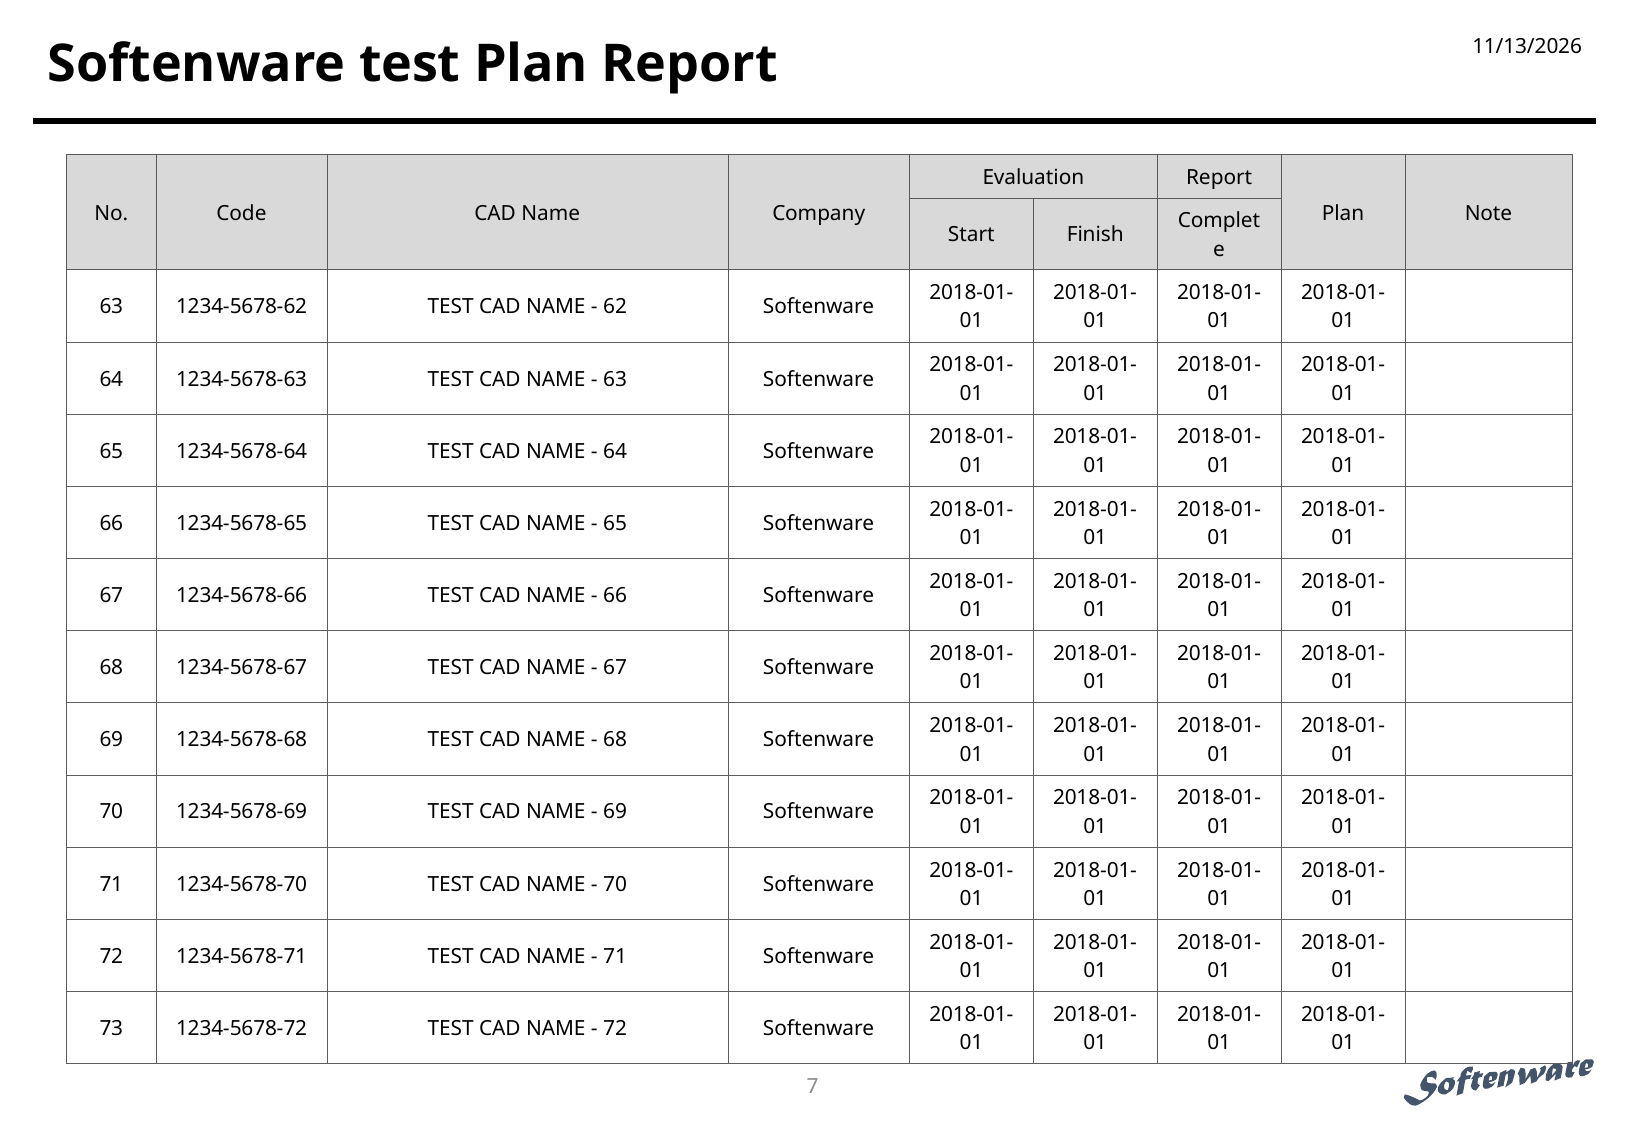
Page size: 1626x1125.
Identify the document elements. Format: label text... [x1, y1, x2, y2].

table_header CAD Name [328, 155, 728, 269]
table_cell 2018-01-01 [1282, 631, 1405, 702]
table_cell 2018-01-01 [1034, 992, 1157, 1063]
table_cell 2018-01-01 [1158, 415, 1281, 486]
table_cell 1234-5678-66 [157, 559, 327, 630]
table_cell Finish [1034, 199, 1157, 269]
table_header No. [67, 155, 156, 269]
table_header Evaluation [910, 155, 1157, 198]
table_cell 2018-01-01 [1034, 848, 1157, 919]
table_cell [1406, 776, 1572, 847]
table_cell 1234-5678-70 [157, 848, 327, 919]
table_cell Softenware [729, 776, 909, 847]
table_cell [1406, 992, 1572, 1063]
table_cell 1234-5678-72 [157, 992, 327, 1063]
table_cell TEST CAD NAME - 71 [328, 920, 728, 991]
table_cell [1406, 920, 1572, 991]
table_cell 1234-5678-71 [157, 920, 327, 991]
table_cell 69 [67, 703, 156, 775]
table_cell 2018-01-01 [1158, 631, 1281, 702]
table_cell 66 [67, 487, 156, 558]
table_cell 65 [67, 415, 156, 486]
table_cell 2018-01-01 [1034, 415, 1157, 486]
table_cell 2018-01-01 [1158, 343, 1281, 414]
table_cell Softenware [729, 559, 909, 630]
table_cell 1234-5678-62 [157, 270, 327, 342]
table_cell [1406, 559, 1572, 630]
table_header Code [157, 155, 327, 269]
table_cell Softenware [729, 703, 909, 775]
table_cell 2018-01-01 [1282, 920, 1405, 991]
table_cell [1406, 415, 1572, 486]
table_cell TEST CAD NAME - 65 [328, 487, 728, 558]
table_header Report [1158, 155, 1281, 198]
table_cell 2018-01-01 [1158, 776, 1281, 847]
table_cell 64 [67, 343, 156, 414]
table_cell 2018-01-01 [1282, 415, 1405, 486]
table_cell [1406, 270, 1572, 342]
table_cell 2018-01-01 [1282, 487, 1405, 558]
table_cell 1234-5678-63 [157, 343, 327, 414]
table_cell TEST CAD NAME - 69 [328, 776, 728, 847]
table_cell TEST CAD NAME - 62 [328, 270, 728, 342]
table_cell 2018-01-01 [910, 848, 1033, 919]
table_cell 2018-01-01 [1034, 631, 1157, 702]
table_cell 2018-01-01 [910, 343, 1033, 414]
table_cell 2018-01-01 [1158, 920, 1281, 991]
table_cell TEST CAD NAME - 64 [328, 415, 728, 486]
table_cell 2018-01-01 [910, 415, 1033, 486]
table_cell 2018-01-01 [1282, 703, 1405, 775]
table_cell 2018-01-01 [1282, 776, 1405, 847]
table_cell [1406, 631, 1572, 702]
table_cell [1406, 703, 1572, 775]
table_cell 2018-01-01 [910, 559, 1033, 630]
table_cell 68 [67, 631, 156, 702]
table_cell TEST CAD NAME - 66 [328, 559, 728, 630]
table_cell 72 [67, 920, 156, 991]
table_header Note [1406, 155, 1572, 269]
table_cell 2018-01-01 [1158, 487, 1281, 558]
table_cell Start [910, 199, 1033, 269]
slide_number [1434, 25, 1597, 66]
table_cell 73 [67, 992, 156, 1063]
table_cell TEST CAD NAME - 72 [328, 992, 728, 1063]
table_cell 2018-01-01 [1158, 270, 1281, 342]
table_cell 2018-01-01 [1282, 559, 1405, 630]
table_cell TEST CAD NAME - 70 [328, 848, 728, 919]
table_cell Softenware [729, 848, 909, 919]
table_header Plan [1282, 155, 1405, 269]
table_cell Softenware [729, 270, 909, 342]
table_cell 2018-01-01 [1034, 776, 1157, 847]
table_cell 2018-01-01 [910, 703, 1033, 775]
table_cell 1234-5678-69 [157, 776, 327, 847]
table_cell 2018-01-01 [910, 270, 1033, 342]
table_cell 2018-01-01 [910, 631, 1033, 702]
table_cell Softenware [729, 631, 909, 702]
table_cell 2018-01-01 [1034, 920, 1157, 991]
table_cell [1406, 343, 1572, 414]
slide_number 2 [784, 1066, 841, 1107]
table_cell 70 [67, 776, 156, 847]
table_cell 1234-5678-67 [157, 631, 327, 702]
table_cell 1234-5678-65 [157, 487, 327, 558]
table_cell 2018-01-01 [1158, 848, 1281, 919]
table_cell Softenware [729, 343, 909, 414]
table_cell 2018-01-01 [1034, 703, 1157, 775]
table_cell Softenware [729, 487, 909, 558]
table_cell 2018-01-01 [1282, 848, 1405, 919]
table_cell 71 [67, 848, 156, 919]
table_cell Softenware [729, 920, 909, 991]
table_cell Softenware [729, 992, 909, 1063]
table_cell 2018-01-01 [1034, 559, 1157, 630]
table_cell 2018-01-01 [1034, 487, 1157, 558]
table_cell TEST CAD NAME - 63 [328, 343, 728, 414]
table_cell TEST CAD NAME - 68 [328, 703, 728, 775]
table_header Company [729, 155, 909, 269]
table_cell 1234-5678-64 [157, 415, 327, 486]
table_cell 67 [67, 559, 156, 630]
table_cell 2018-01-01 [1282, 992, 1405, 1063]
table_cell 2018-01-01 [1158, 703, 1281, 775]
table_cell 2018-01-01 [1282, 343, 1405, 414]
table_cell 2018-01-01 [910, 920, 1033, 991]
table_cell [1406, 487, 1572, 558]
table_cell 2018-01-01 [910, 487, 1033, 558]
table_cell 2018-01-01 [910, 776, 1033, 847]
table_cell 2018-01-01 [1158, 559, 1281, 630]
table_cell [1406, 848, 1572, 919]
table_cell Complete [1158, 199, 1281, 269]
table_cell 2018-01-01 [910, 992, 1033, 1063]
table_cell 2018-01-01 [1034, 270, 1157, 342]
table_cell 2018-01-01 [1282, 270, 1405, 342]
table_cell TEST CAD NAME - 67 [328, 631, 728, 702]
title Softenware test Plan Report [33, 28, 1101, 101]
table_cell 1234-5678-68 [157, 703, 327, 775]
table_cell 2018-01-01 [1158, 992, 1281, 1063]
table_cell 2018-01-01 [1034, 343, 1157, 414]
table_cell Softenware [729, 415, 909, 486]
table_cell 63 [67, 270, 156, 342]
